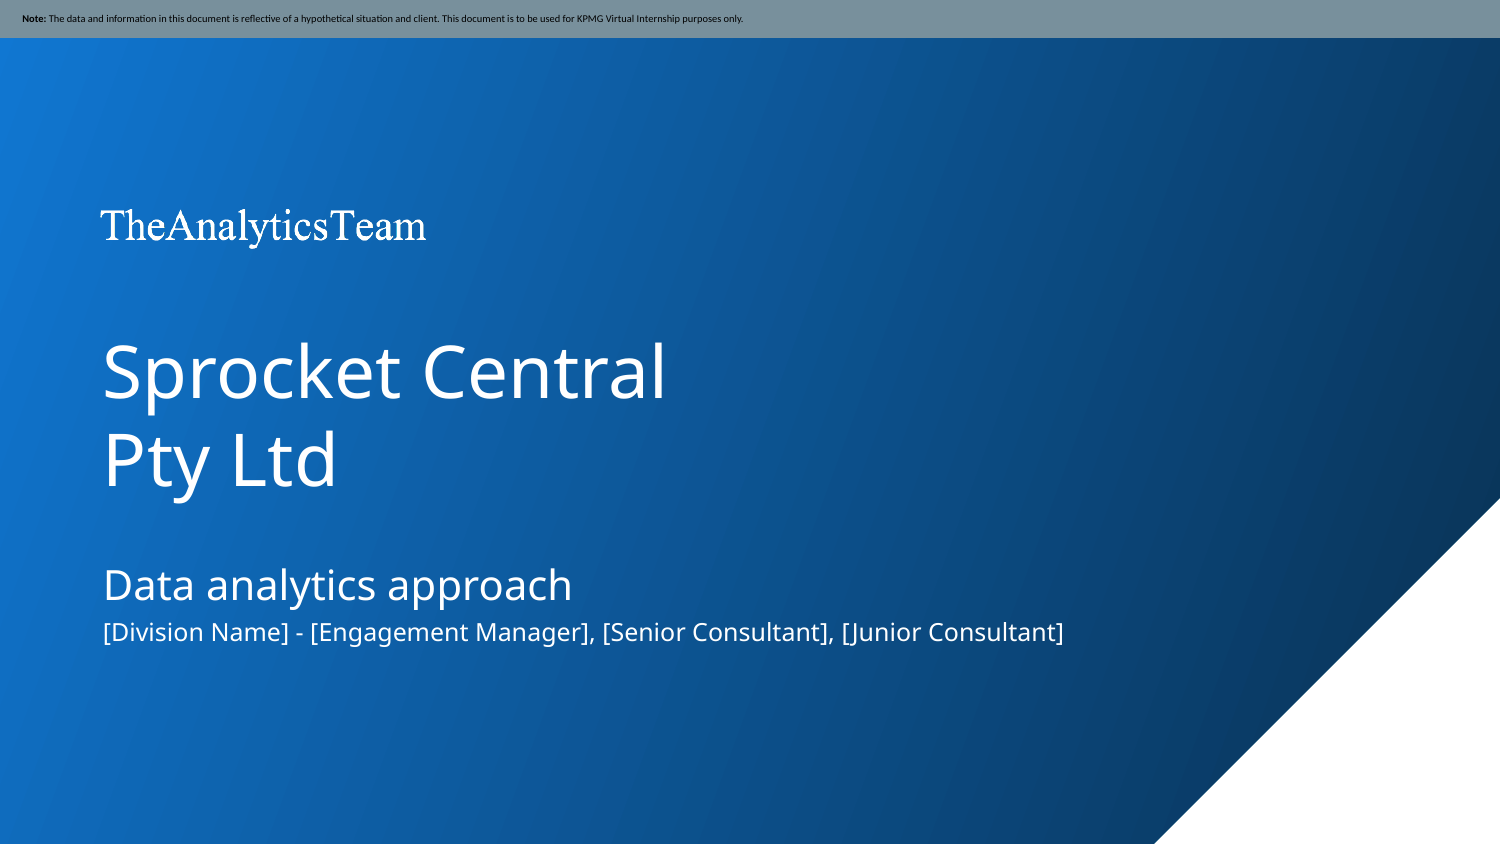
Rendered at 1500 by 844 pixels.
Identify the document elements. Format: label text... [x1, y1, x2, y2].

text_box Sprocket Central Pty Ltd [88, 310, 737, 516]
text_box [0, 38, 1500, 844]
text_box [Division Name] - [Engagement Manager], [Senior Consultant], [Junior Consultant] [88, 601, 1114, 662]
text_box Data analytics approach [88, 543, 999, 601]
picture [100, 208, 427, 249]
text_box Note: The data and information in this document is reflective of a hypothetical situation and client. This document is to be used for KPMG Virtual Internship purposes only. [0, 0, 1500, 38]
